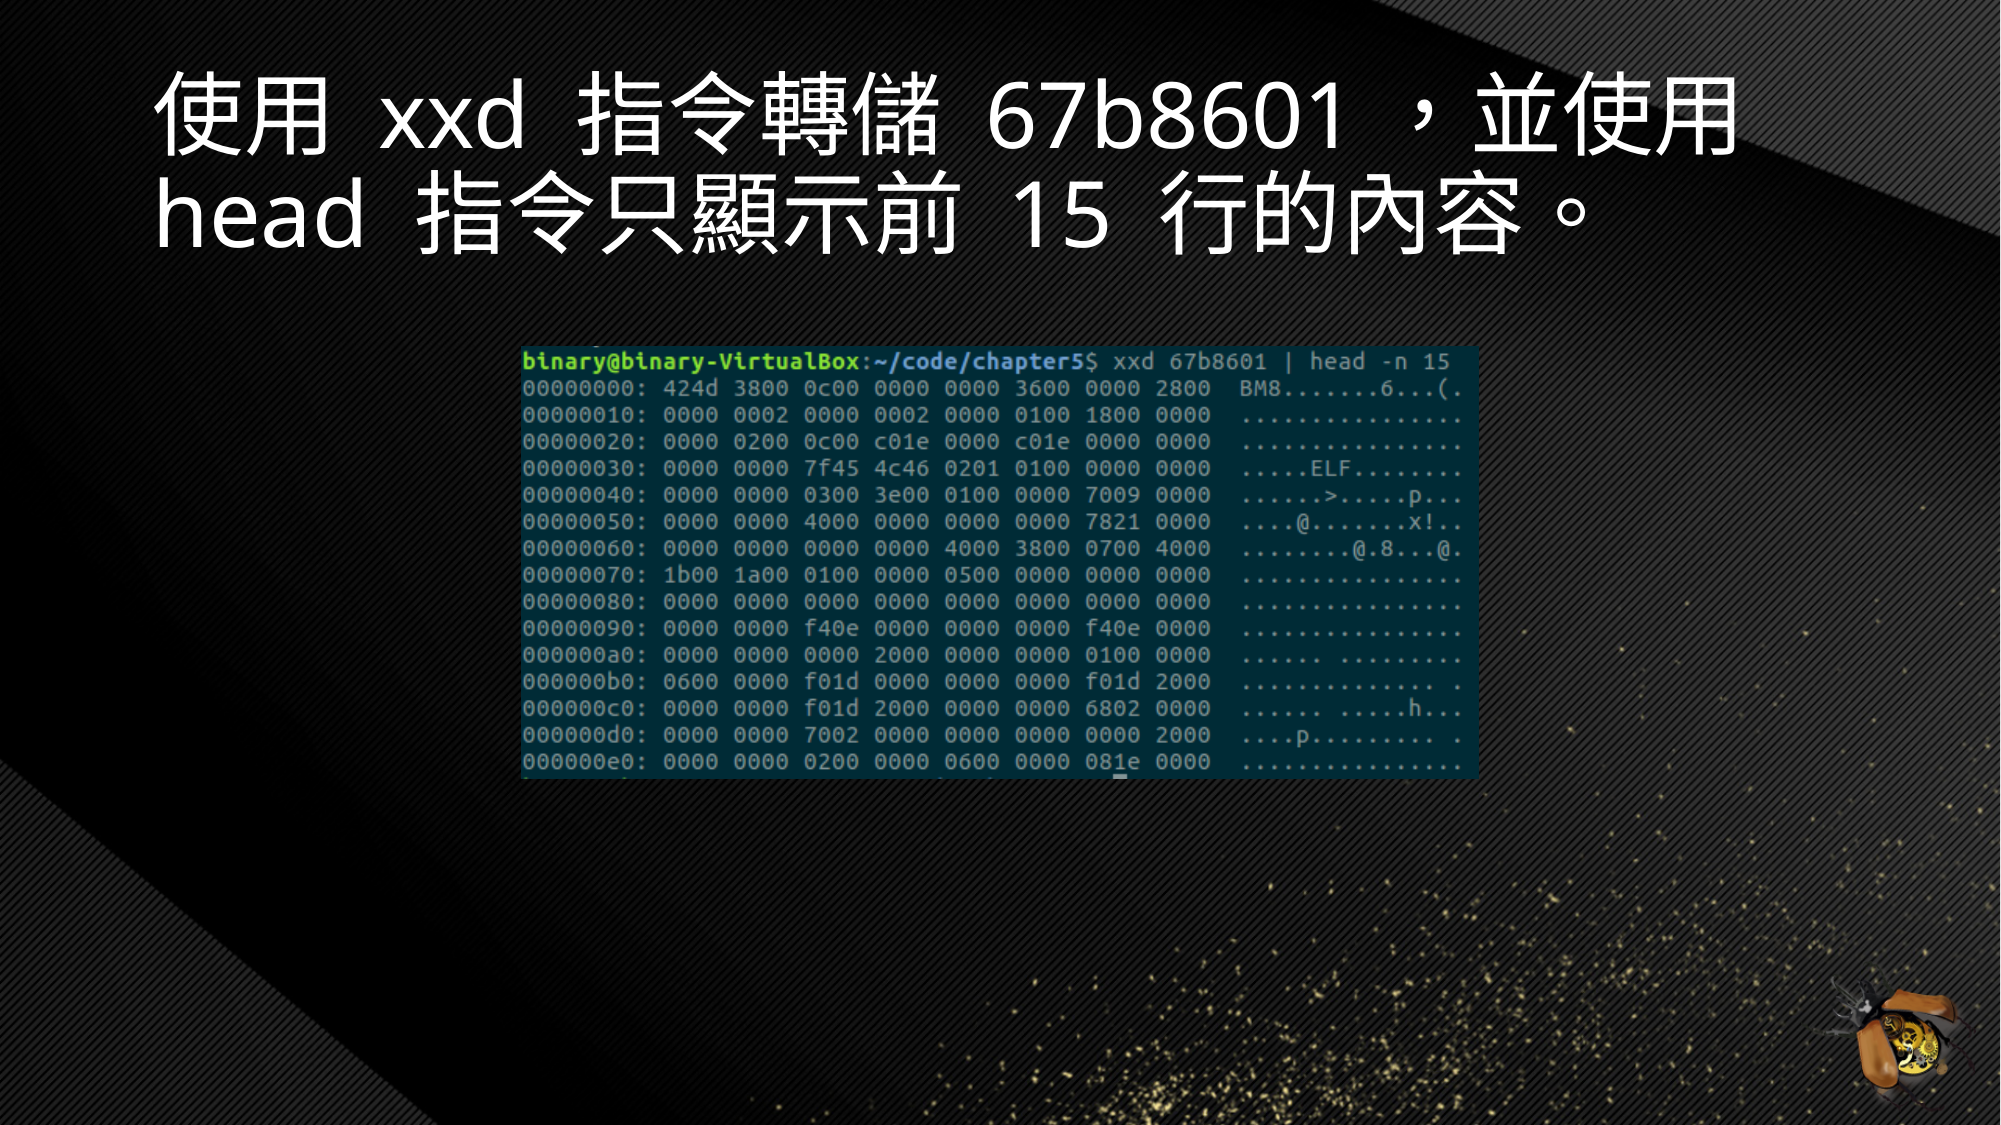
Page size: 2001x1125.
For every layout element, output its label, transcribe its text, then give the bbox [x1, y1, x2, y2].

title 使用 xxd 指令轉儲 67b8601，並使用 head 指令只顯示前 15 行的內容。 [137, 59, 1863, 278]
picture [0, 0, 2001, 1125]
